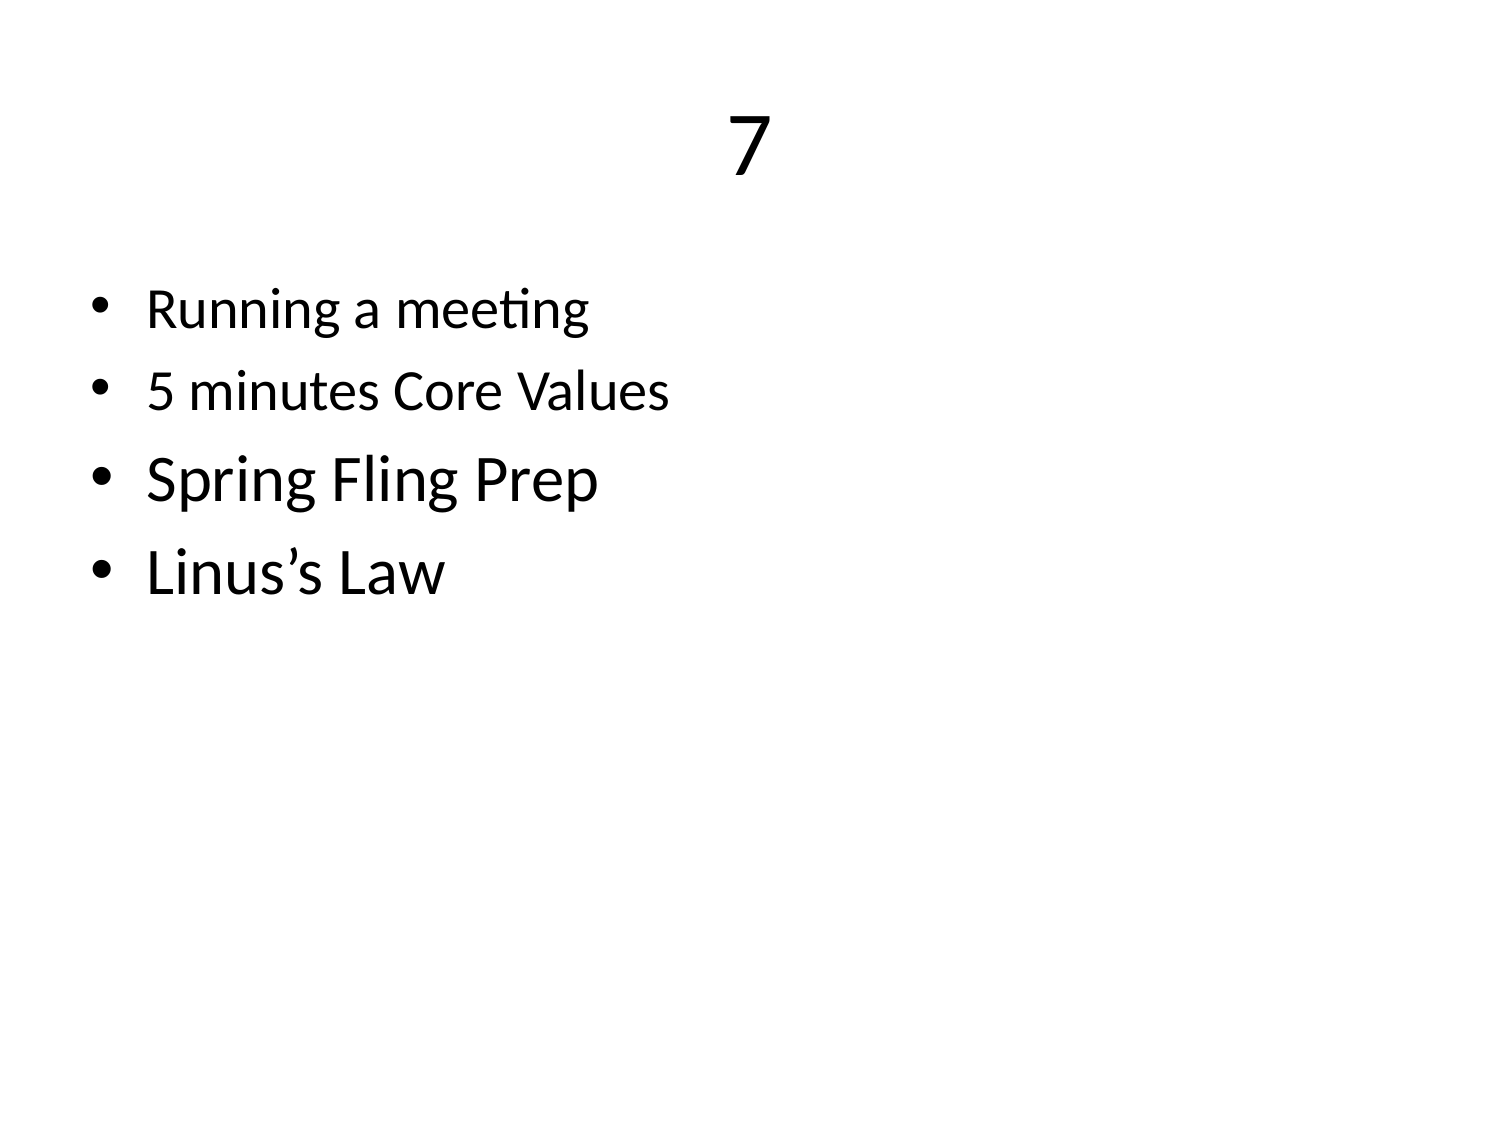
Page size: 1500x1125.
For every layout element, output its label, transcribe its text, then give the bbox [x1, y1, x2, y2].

title 7 [75, 45, 1425, 233]
list Running a meeting 5 minutes Core Values Spring Fling Prep Linus’s Law [75, 262, 1425, 1005]
